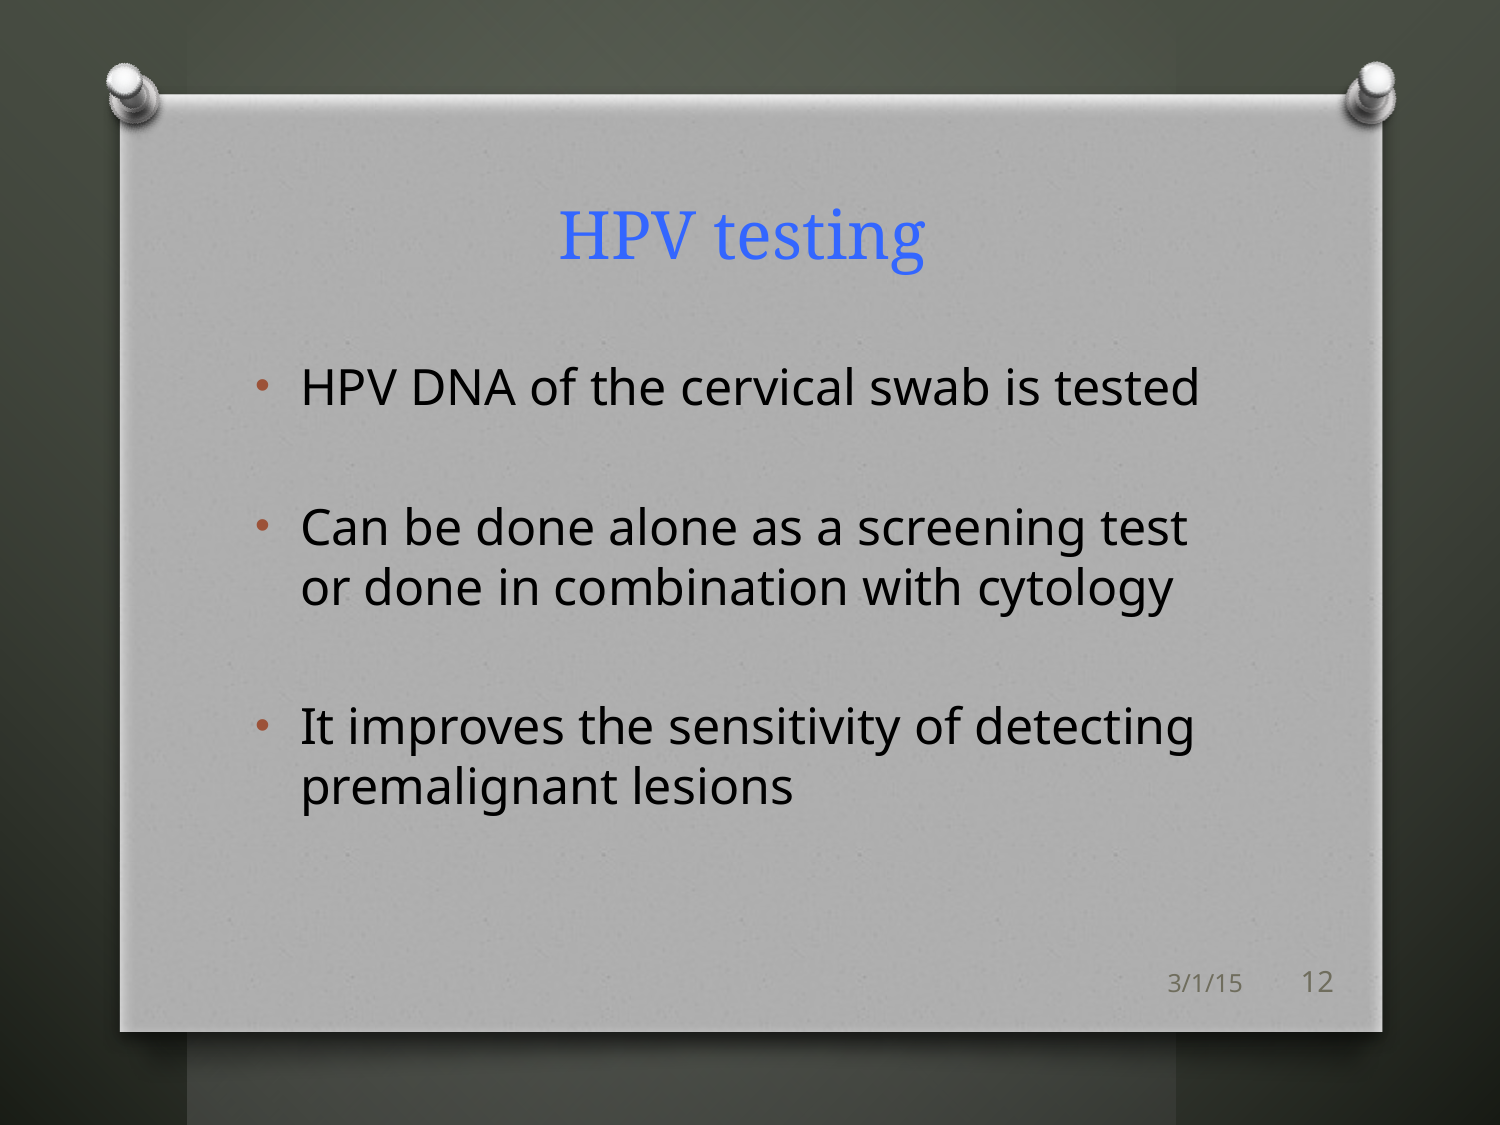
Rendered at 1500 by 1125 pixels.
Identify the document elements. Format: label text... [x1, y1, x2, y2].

picture [1317, 35, 1439, 156]
title HPV testing [179, 134, 1323, 332]
slide_number 12 [1258, 952, 1350, 1013]
list HPV DNA of the cervical swab is tested Can be done alone as a screening test or done in combination with cytology It improves the sensitivity of detecting premalignant lesions [240, 347, 1257, 939]
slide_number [1058, 952, 1258, 1013]
picture [75, 29, 198, 153]
